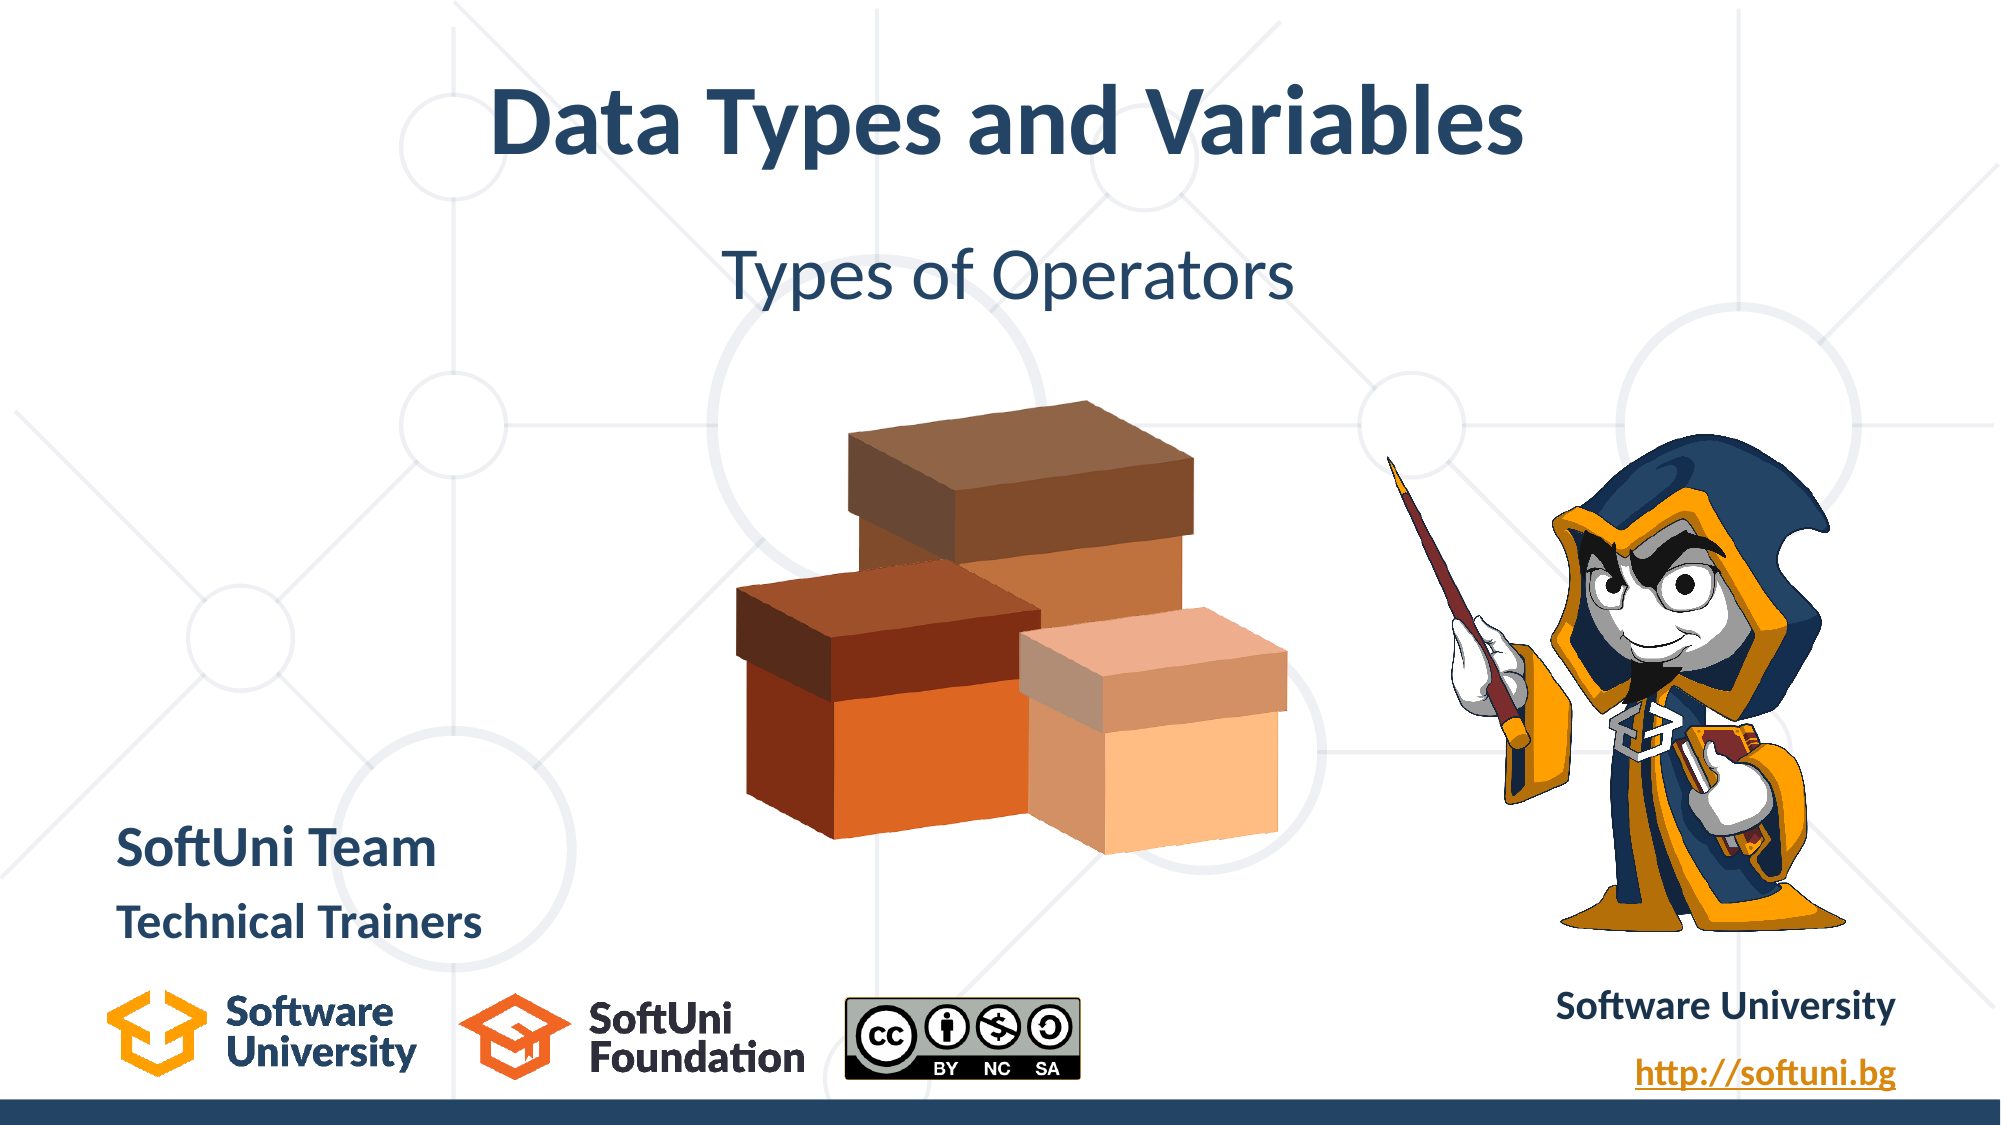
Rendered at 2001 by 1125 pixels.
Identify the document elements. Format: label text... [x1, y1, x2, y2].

list Technical Trainers [110, 880, 595, 954]
list Software University [1417, 970, 1903, 1034]
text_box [672, 329, 1343, 910]
picture [845, 998, 1081, 1079]
picture [221, 990, 417, 1077]
list http://softuni.bg [1417, 1040, 1903, 1098]
picture [1369, 389, 1891, 953]
title Data Types and Variables [15, 41, 2000, 187]
subtitle Types of Operators [109, 213, 1909, 359]
picture [458, 993, 804, 1080]
picture [107, 990, 211, 1077]
list SoftUni Team [110, 800, 595, 880]
